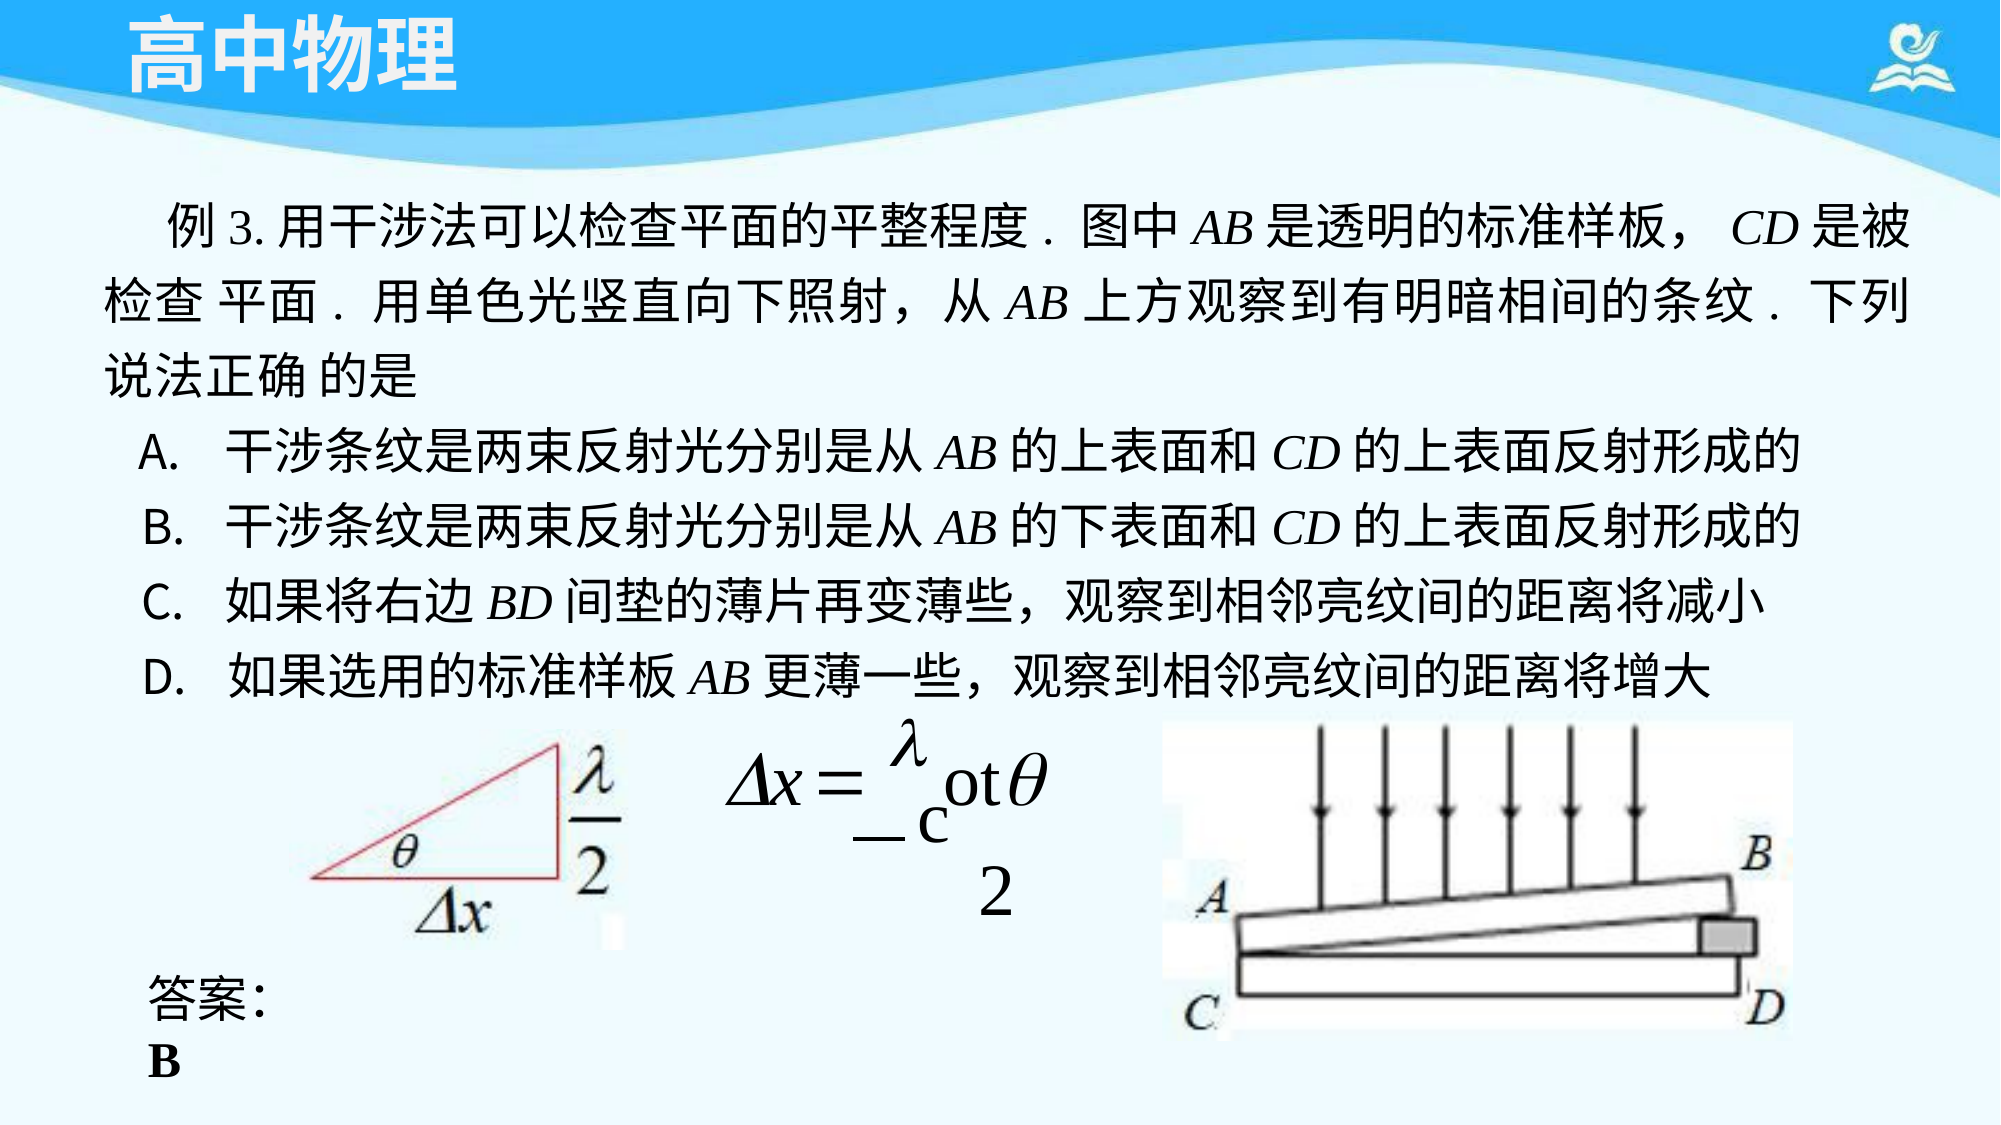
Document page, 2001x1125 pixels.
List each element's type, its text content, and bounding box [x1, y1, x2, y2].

picture [0, 0, 2000, 1125]
text_box 例3.用干涉法可以检查平面的平整程度. 图中AB是透明的标准样板，CD是被检查 平面. 用单色光竖直向下照射，从AB上方观察到有明暗相间的条纹. 下列说法正确 的是 干涉条纹是两束反射光分别是从AB的上表面和CD的上表面反射形成的 干涉条纹是两束反射光分别是从AB的下表面和CD的上表面反射形成的 如果将右边BD间垫的薄片再变薄些，观察到相邻亮纹间的距离将减小 如果选用的标准样板AB更薄一些，观察到相邻亮纹间的距离将增大 [101, 177, 1913, 705]
text_box [1162, 711, 1793, 1041]
text_box x   ot c 2 [685, 777, 1080, 931]
text_box 答案：B [145, 965, 334, 1088]
text_box [289, 729, 629, 950]
title 高中物理 [123, 0, 461, 177]
